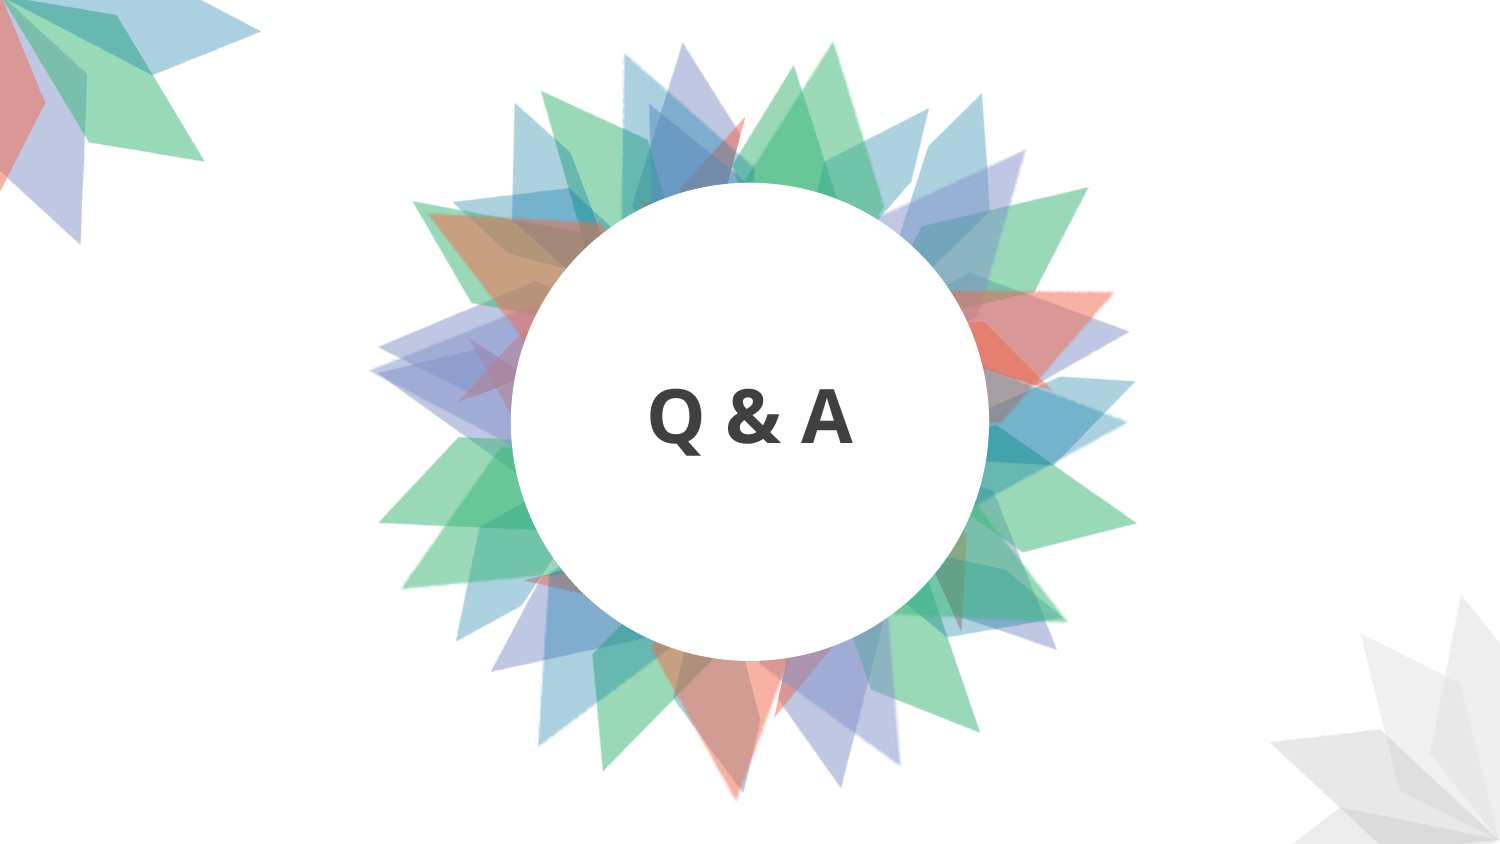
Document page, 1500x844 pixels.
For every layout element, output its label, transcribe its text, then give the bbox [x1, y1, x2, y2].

picture [278, 0, 1221, 844]
list Q & A [525, 315, 975, 511]
picture [0, 0, 261, 245]
picture [1269, 594, 1500, 844]
